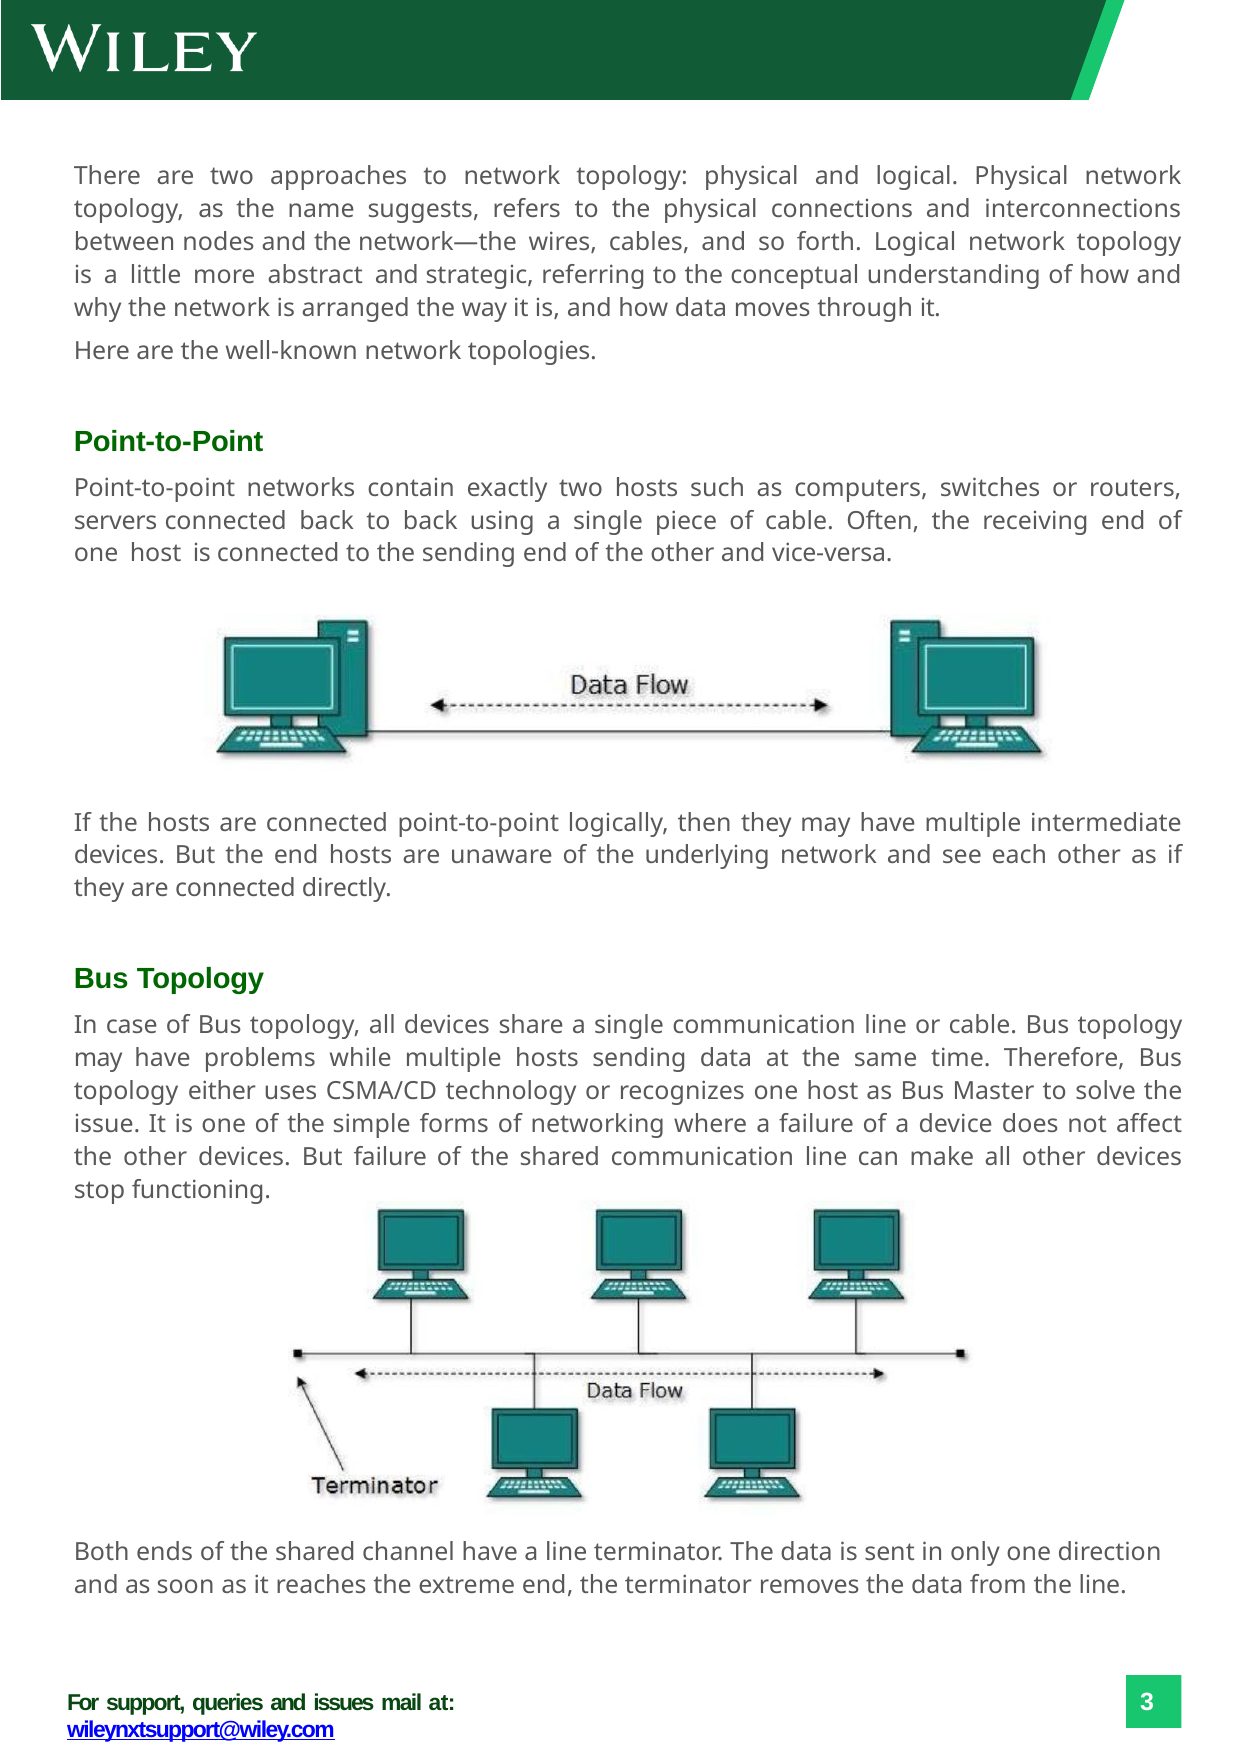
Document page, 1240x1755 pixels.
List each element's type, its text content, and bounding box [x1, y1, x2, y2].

slide_number 10 [1133, 1685, 1177, 1755]
picture [288, 1198, 977, 1516]
picture [31, 24, 257, 72]
text_box For support, queries and issues mail at: wileynxtsupport@wiley.com [65, 1685, 715, 1742]
text_box There are two approaches to network topology: physical and logical. Physical network topology, as the name suggests, refers to the physical connections and interconnections between nodes and the network—the wires, cables, and so forth. Logical network topology is a little more abstract and strategic, referring to the conceptual understanding of how and why the network is arranged the way it is, and how data moves through it. Here are the well-known network topologies. Point-to-Point Point-to-point networks contain exactly two hosts such as computers, switches or routers, servers connected back to back using a single piece of cable. Often, the receiving end of one host is connected to the sending end of the other and vice-versa. [71, 154, 1183, 567]
picture [201, 612, 1055, 773]
text_box Both ends of the shared channel have a line terminator. The data is sent in only one direction and as soon as it reaches the extreme end, the terminator removes the data from the line. [71, 1530, 1183, 1599]
text_box If the hosts are connected point-to-point logically, then they may have multiple intermediate devices. But the end hosts are unaware of the underlying network and see each other as if they are connected directly. Bus Topology In case of Bus topology, all devices share a single communication line or cable. Bus topology may have problems while multiple hosts sending data at the same time. Therefore, Bus topology either uses CSMA/CD technology or recognizes one host as Bus Master to solve the issue. It is one of the simple forms of networking where a failure of a device does not affect the other devices. But failure of the shared communication line can make all other devices stop functioning. [71, 801, 1184, 1204]
